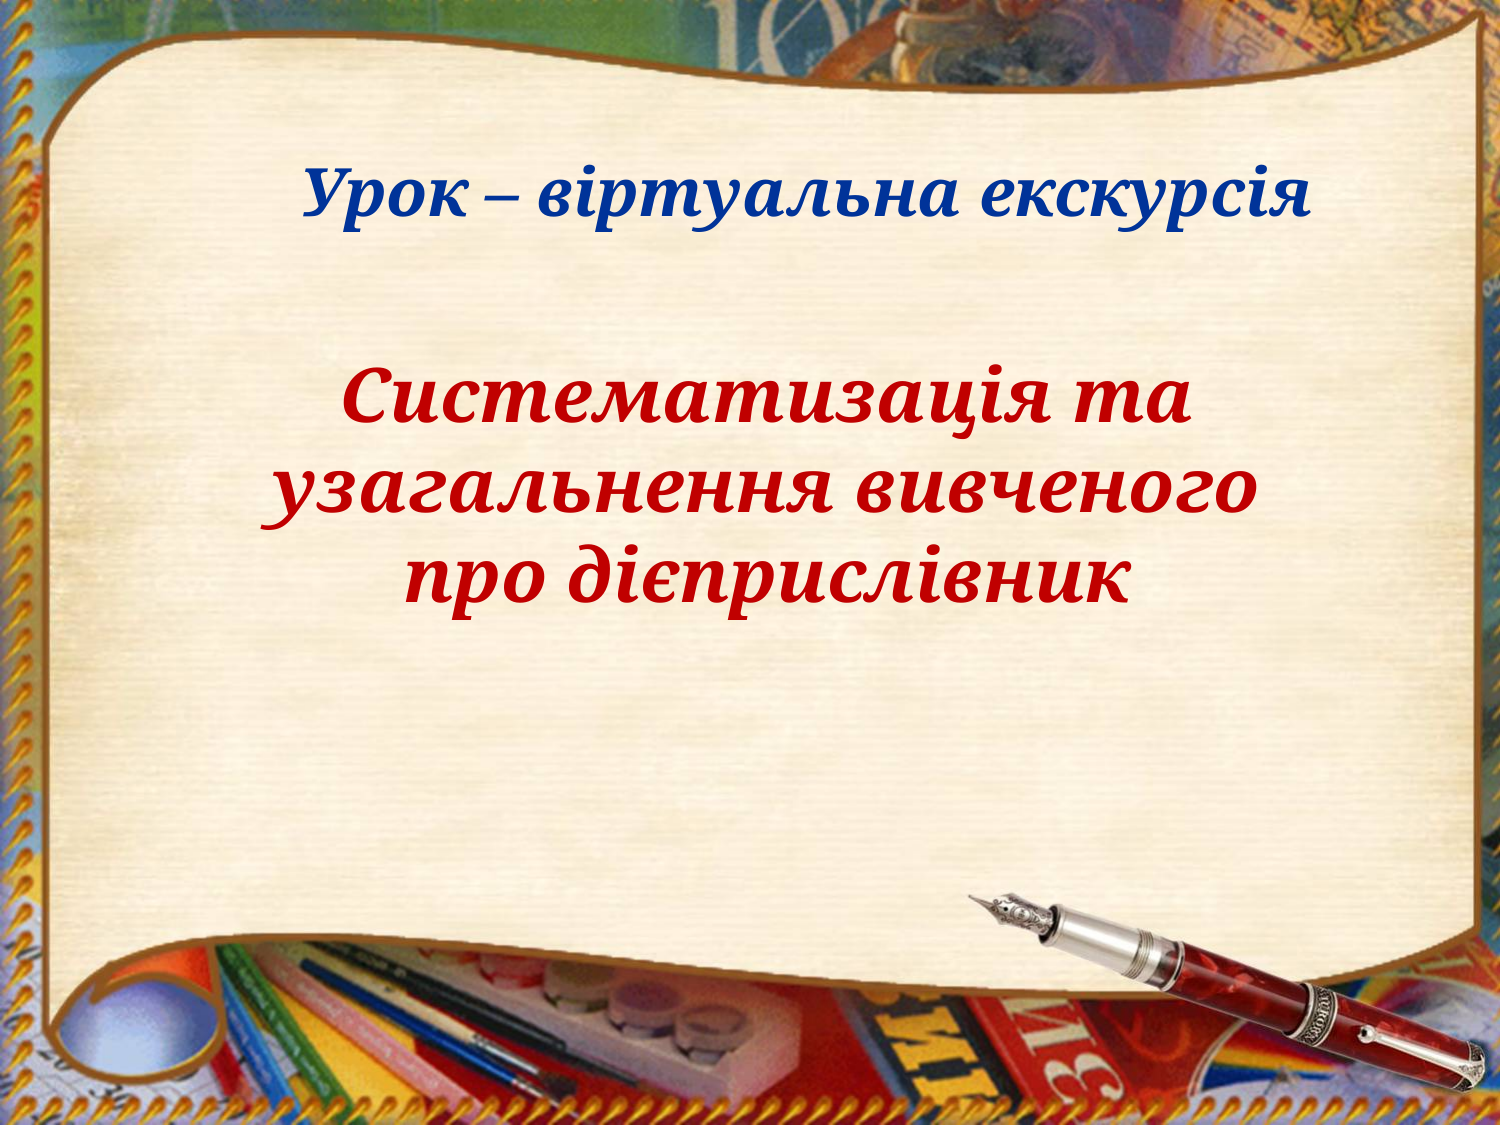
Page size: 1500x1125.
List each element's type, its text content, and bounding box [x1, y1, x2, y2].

picture [0, 0, 1500, 1125]
text_box Систематизація та узагальнення вивченого про дієприслівник [199, 339, 1336, 625]
text_box Урок – віртуальна екскурсія [284, 142, 1329, 237]
